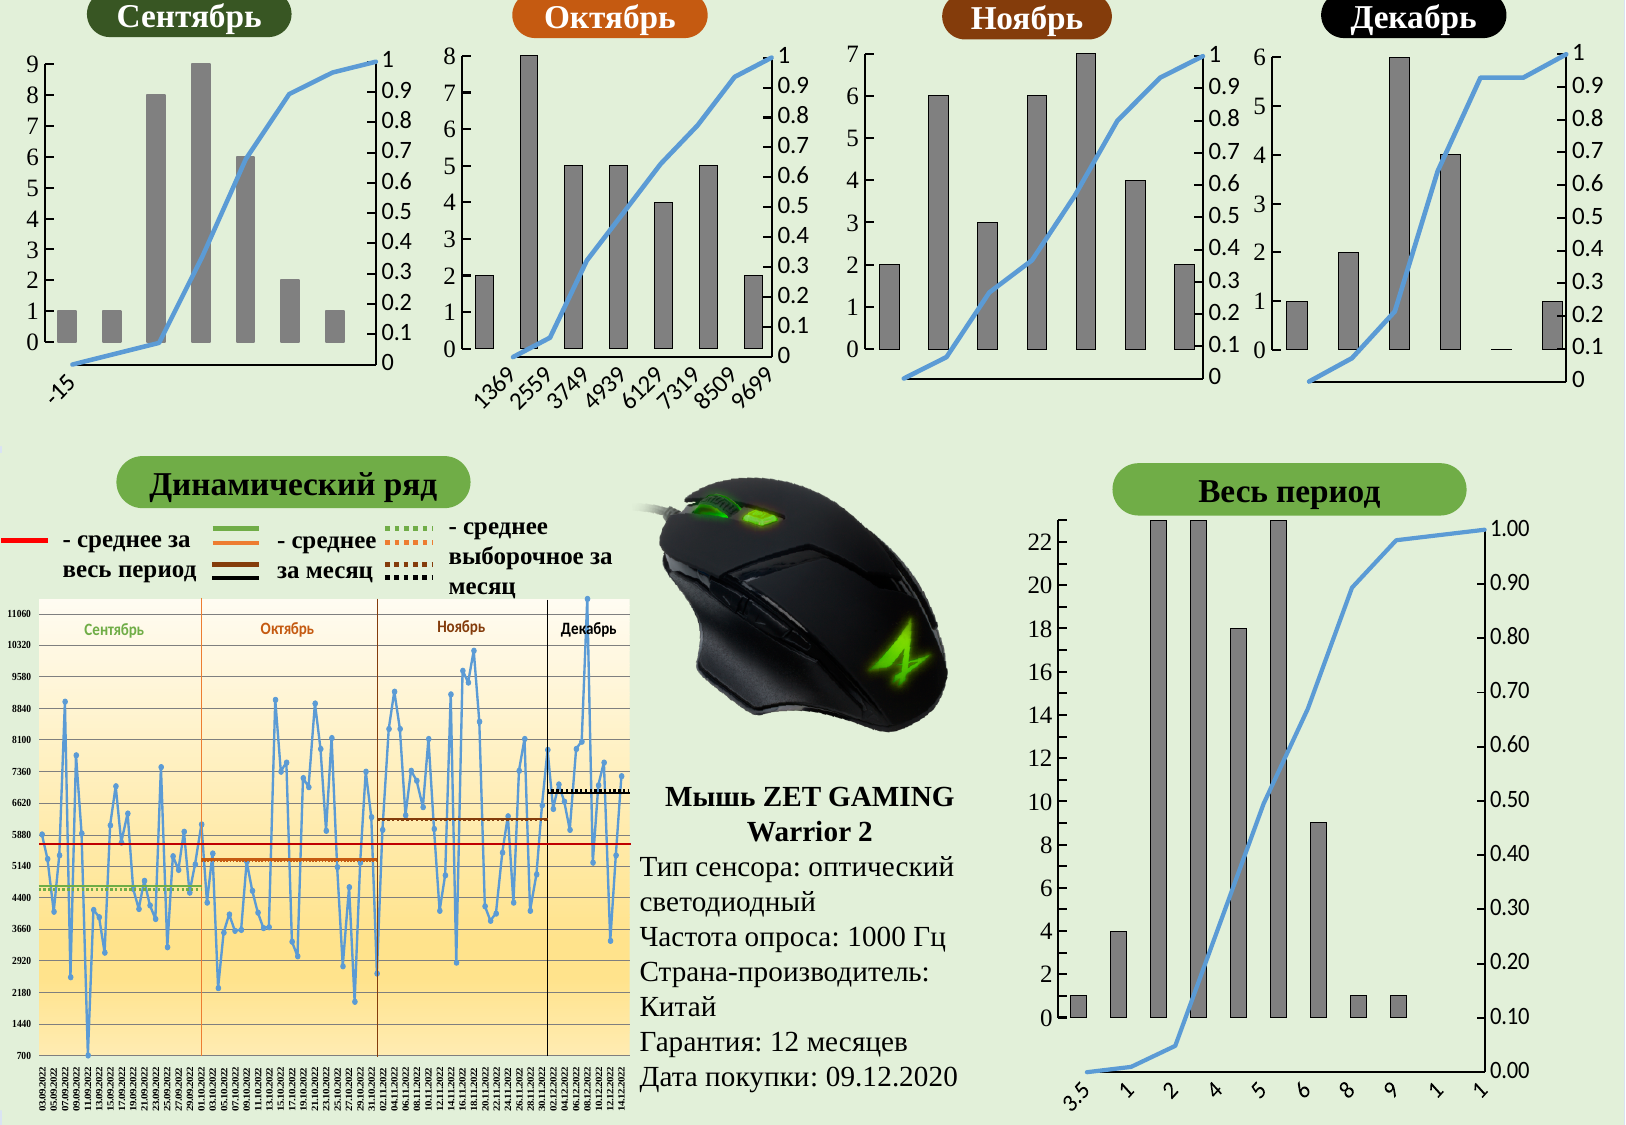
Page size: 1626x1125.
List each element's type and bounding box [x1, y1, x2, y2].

chart [838, 33, 1240, 427]
chart [1022, 487, 1530, 1119]
chart [16, 29, 413, 413]
chart [436, 35, 816, 424]
picture [0, 432, 968, 1125]
chart [1246, 29, 1607, 429]
text_box [0, 0, 1625, 1125]
